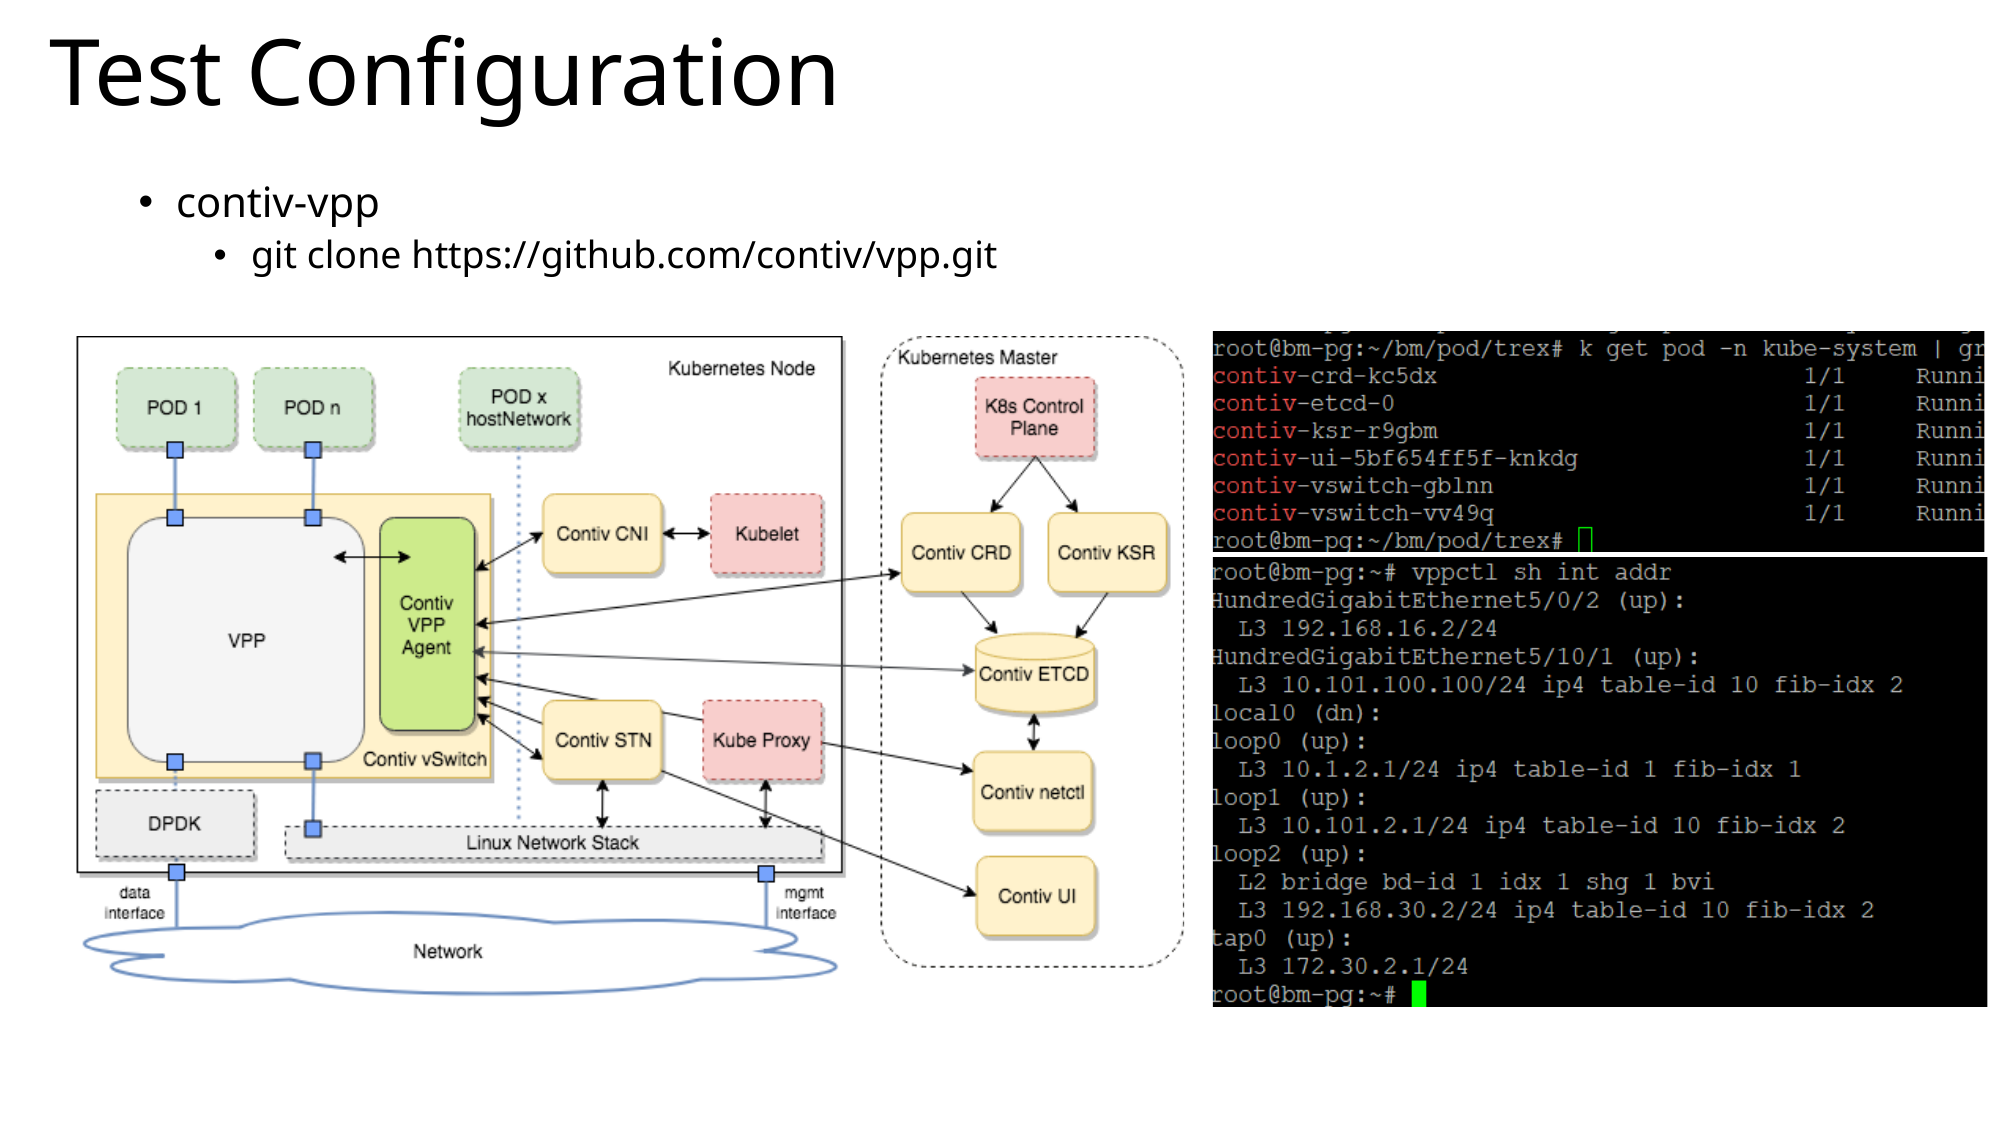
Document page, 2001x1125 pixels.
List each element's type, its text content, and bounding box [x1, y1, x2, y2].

list contiv-vpp git clone https://github.com/contiv/vpp.git [123, 173, 1849, 888]
picture [71, 336, 1185, 1001]
title Test Configuration [34, 0, 1760, 185]
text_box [1212, 331, 1988, 1007]
